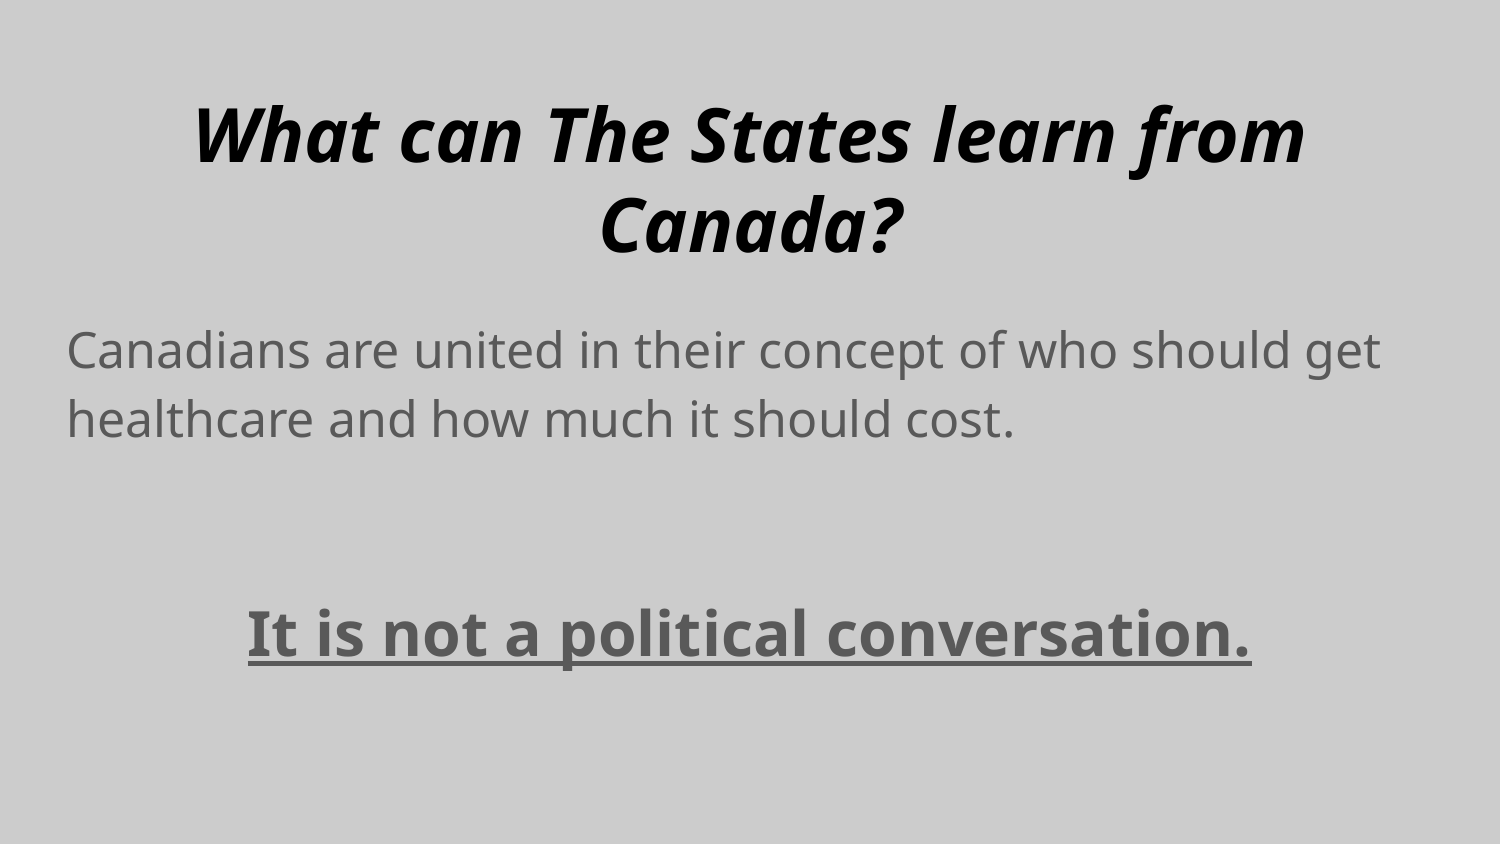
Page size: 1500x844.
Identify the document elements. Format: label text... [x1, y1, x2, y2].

list Canadians are united in their concept of who should get healthcare and how much it should cost. It is not a political conversation. [51, 294, 1449, 750]
title What can The States learn from Canada? [51, 72, 1449, 167]
